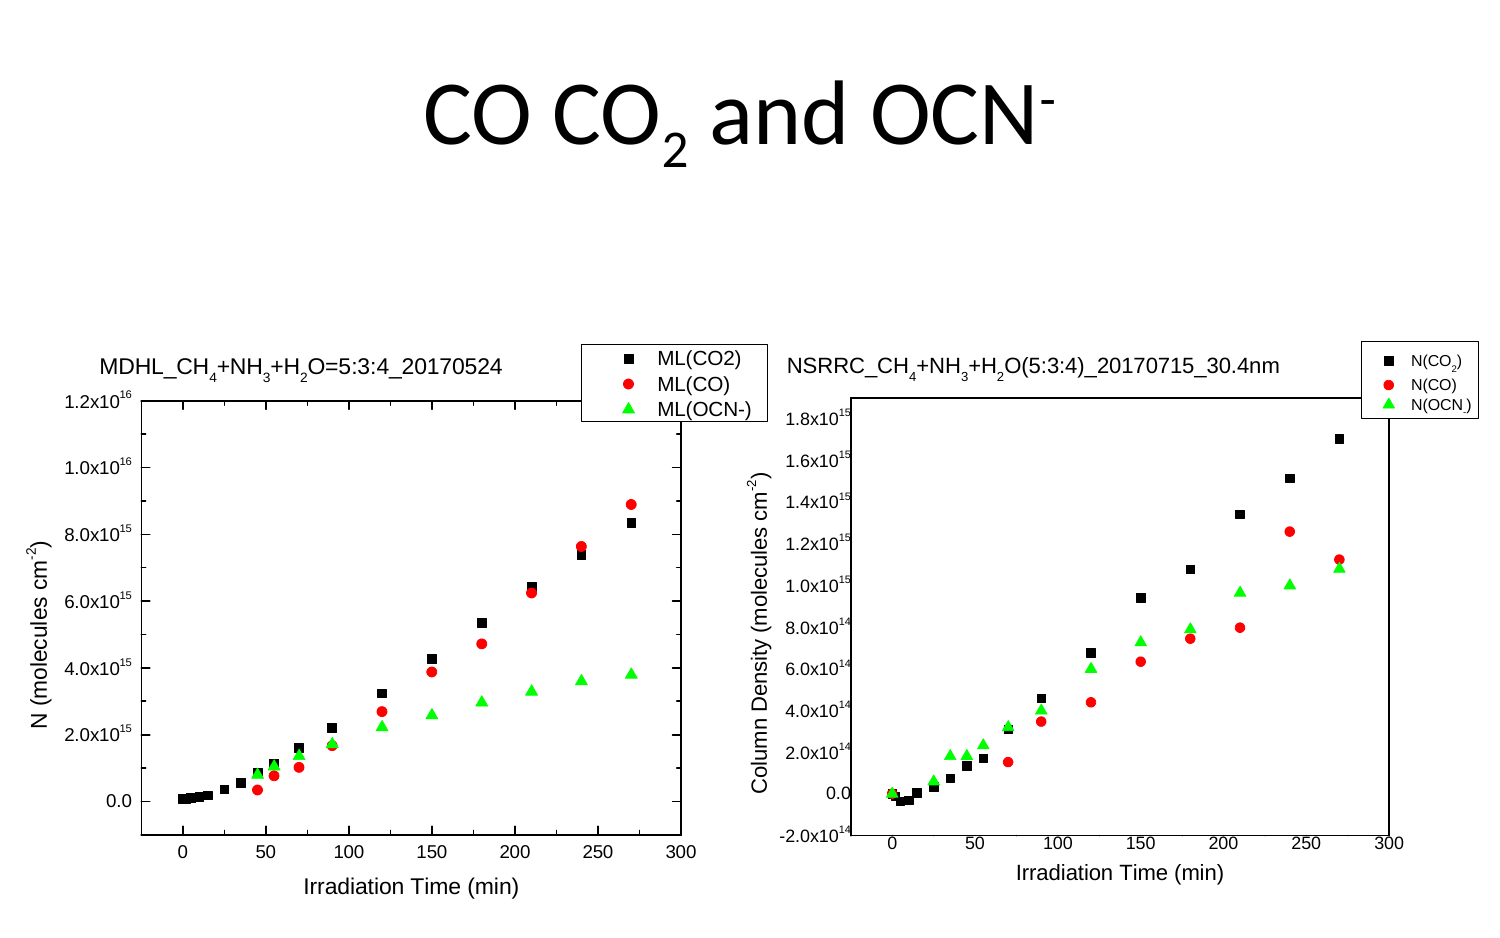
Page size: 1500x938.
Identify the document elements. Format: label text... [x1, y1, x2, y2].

title CO CO2 and OCN- [75, 37, 1425, 194]
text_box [0, 330, 705, 938]
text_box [709, 326, 1500, 938]
